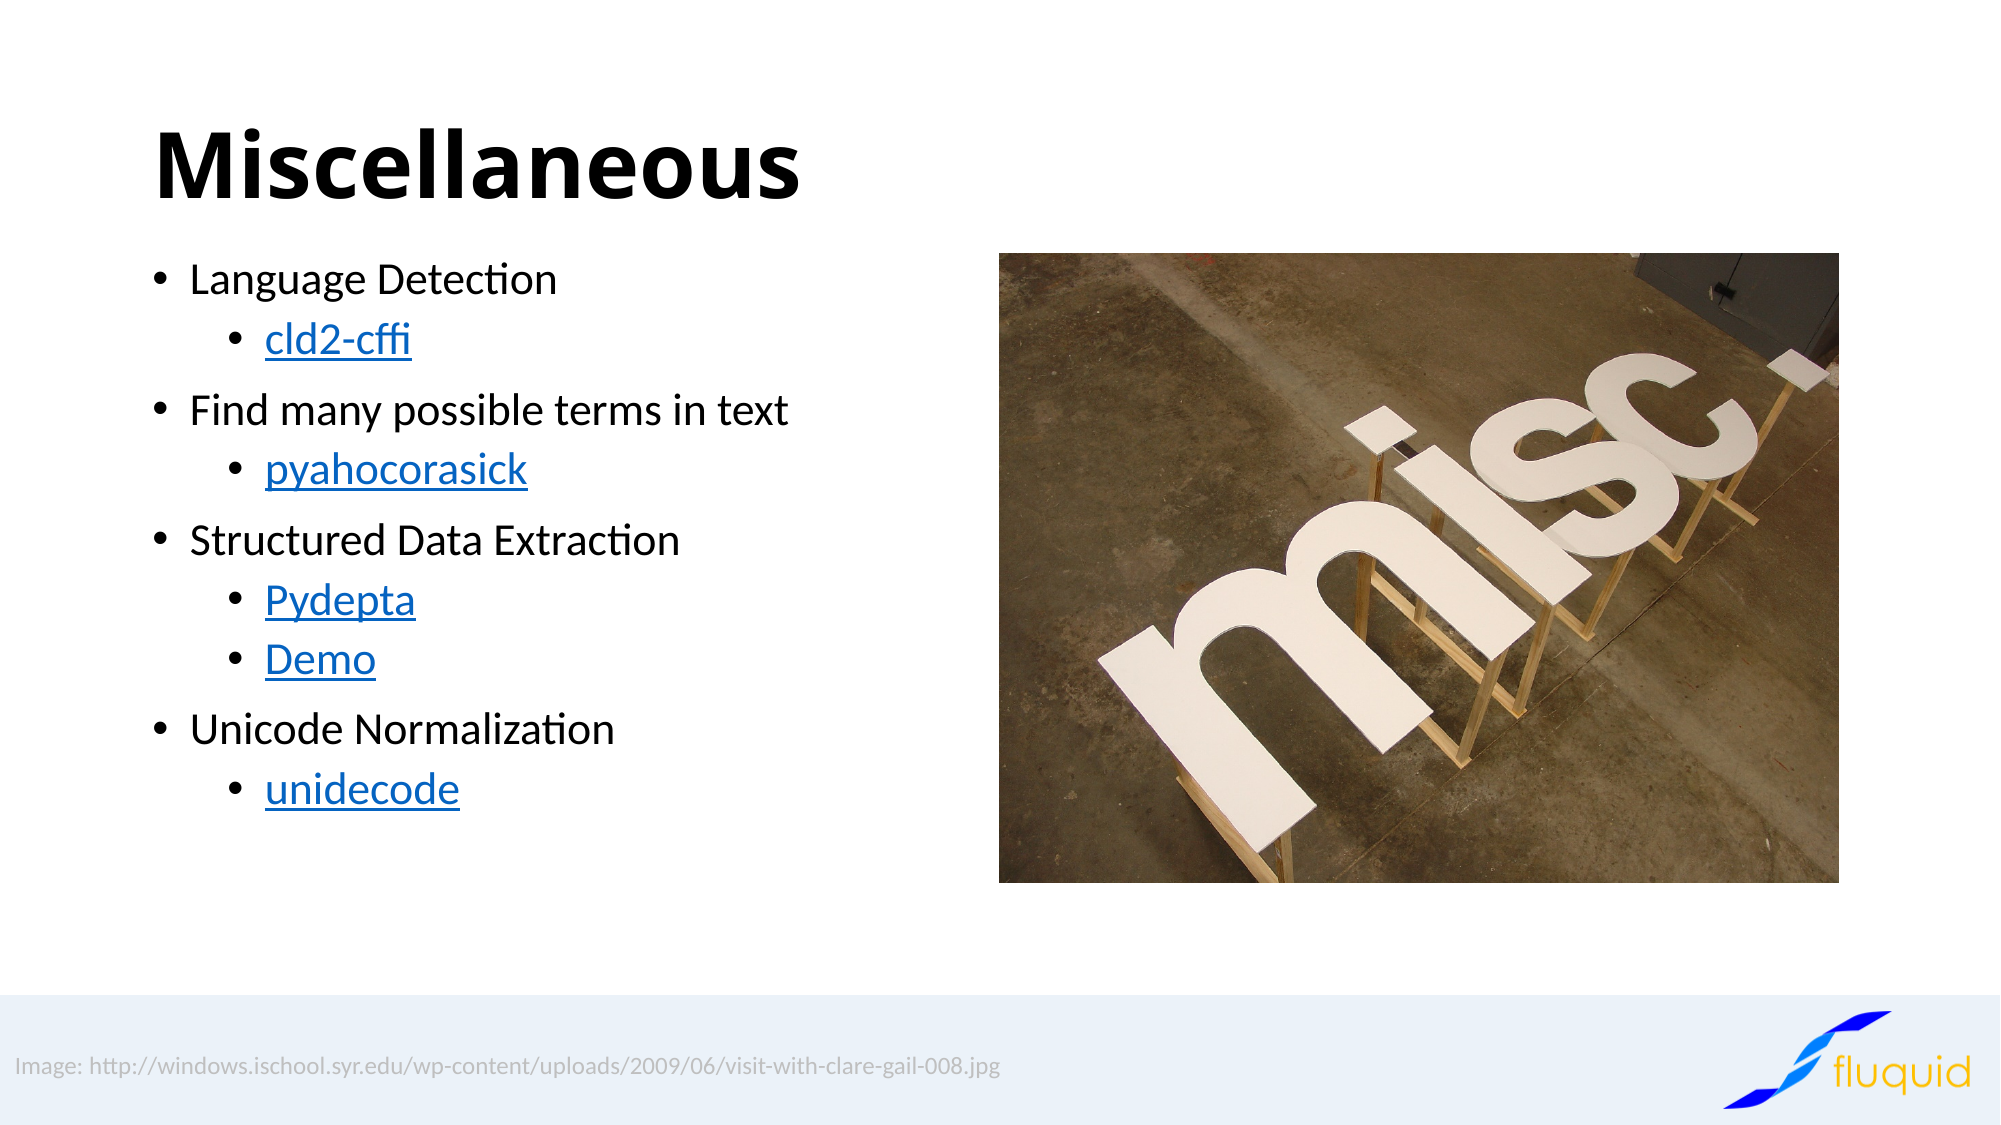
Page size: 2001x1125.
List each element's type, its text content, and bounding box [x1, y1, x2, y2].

text_box Image: http://windows.ischool.syr.edu/wp-content/uploads/2009/06/visit-with-clare-gail-008.jpg [0, 1042, 1064, 1088]
text_box [999, 247, 1967, 962]
picture [0, 995, 2000, 1125]
list Language Detection cld2-cffi Find many possible terms in text pyahocorasick Structured Data Extraction Pydepta Demo Unicode Normalization unidecode [137, 247, 957, 962]
title Miscellaneous [137, 59, 1863, 278]
picture [999, 253, 1839, 883]
